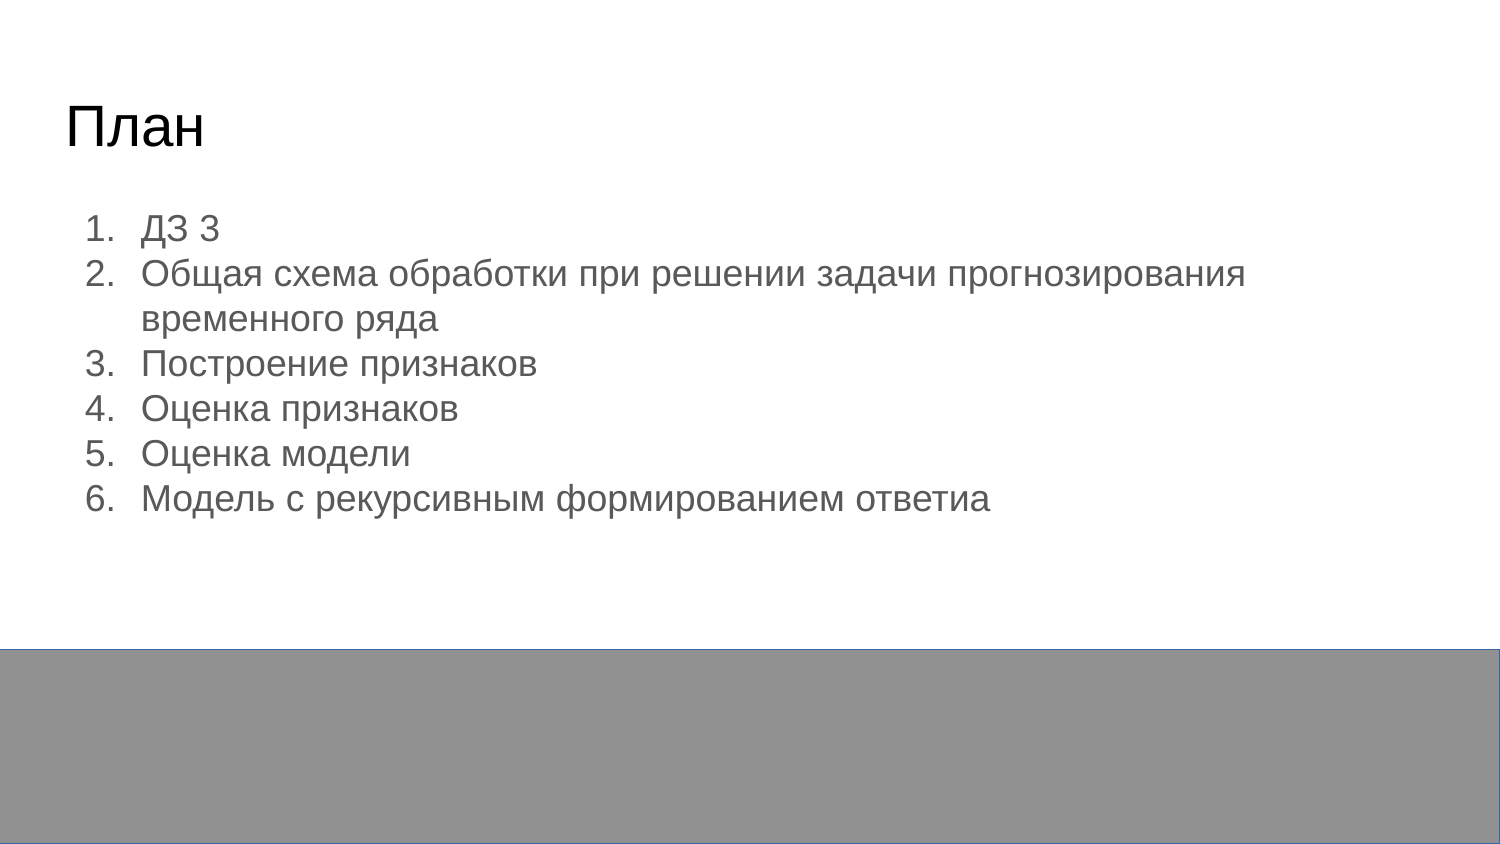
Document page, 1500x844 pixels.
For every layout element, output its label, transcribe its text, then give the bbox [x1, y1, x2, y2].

text_box План [51, 72, 1449, 167]
text_box ДЗ 3 Общая схема обработки при решении задачи прогнозирования временного ряда Построение признаков Оценка признаков Оценка модели Модель с рекурсивным формированием ответиа [51, 189, 1449, 649]
text_box [0, 649, 1500, 844]
